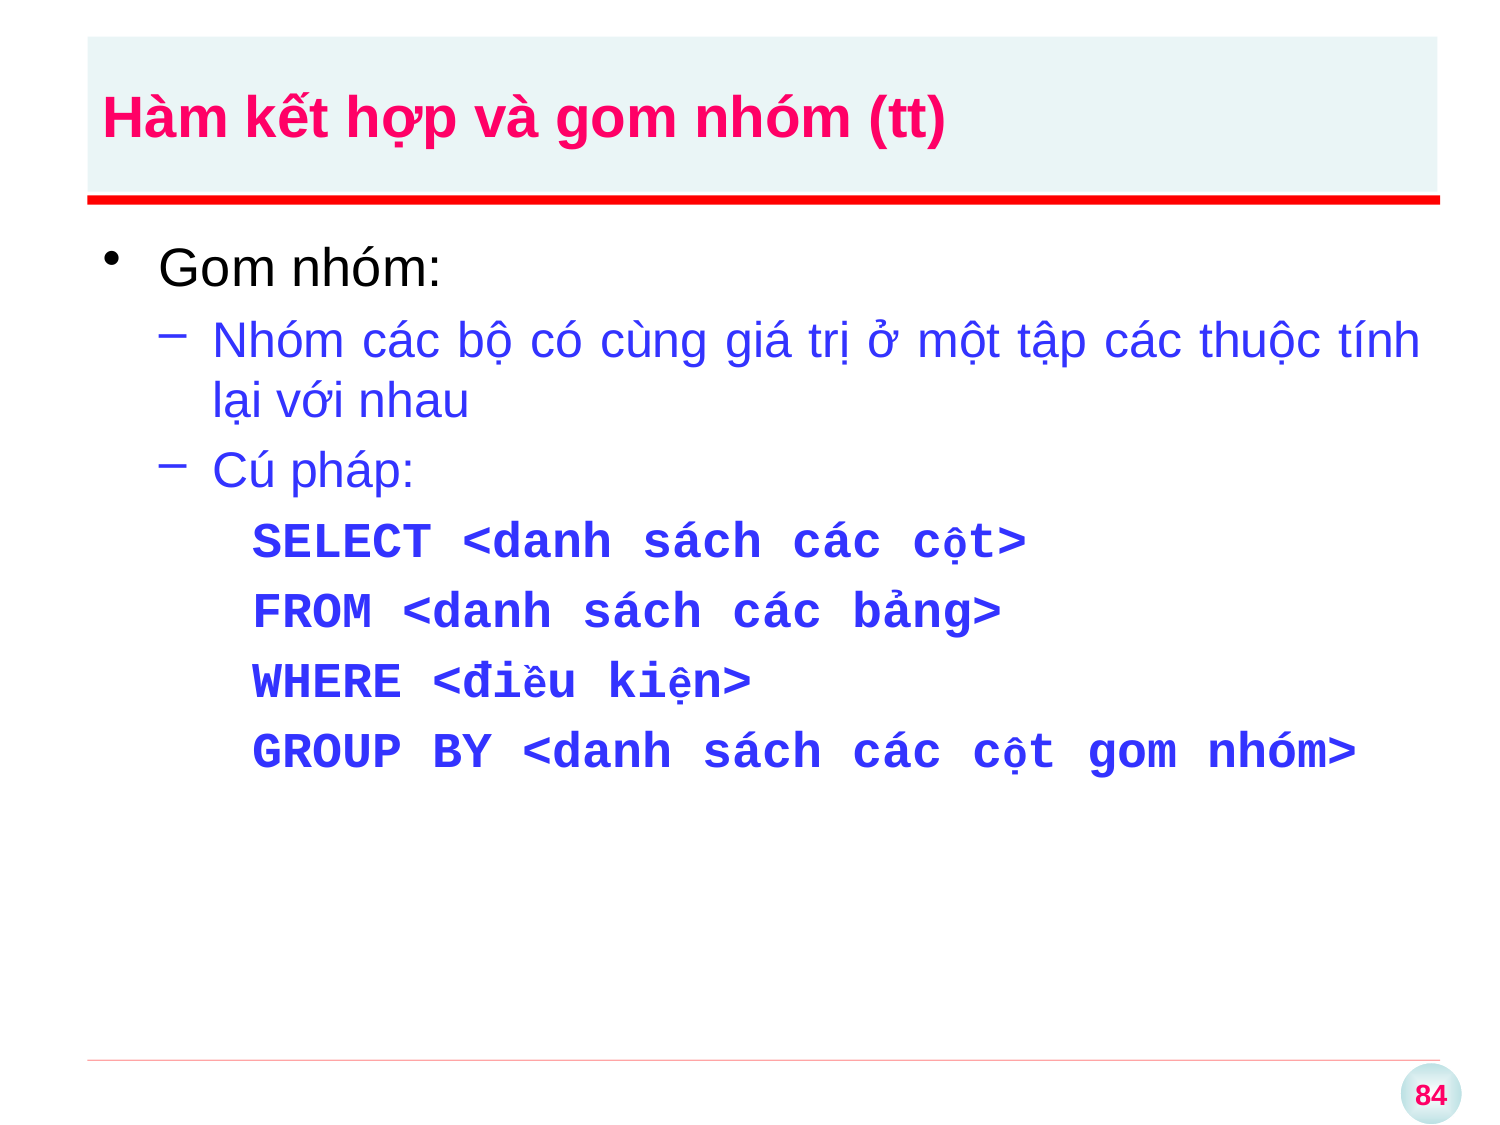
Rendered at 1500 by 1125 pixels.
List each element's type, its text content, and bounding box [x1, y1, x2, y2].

title Hàm kết hợp và gom nhóm (tt) [87, 36, 1438, 192]
list Gom nhóm: Nhóm các bộ có cùng giá trị ở một tập các thuộc tính lại với nhau Cú pháp: SELECT <danh sách các cột> FROM <danh sách các bảng> WHERE <điều kiện> GROUP BY <danh sách các cột gom nhóm> [87, 224, 1438, 1038]
